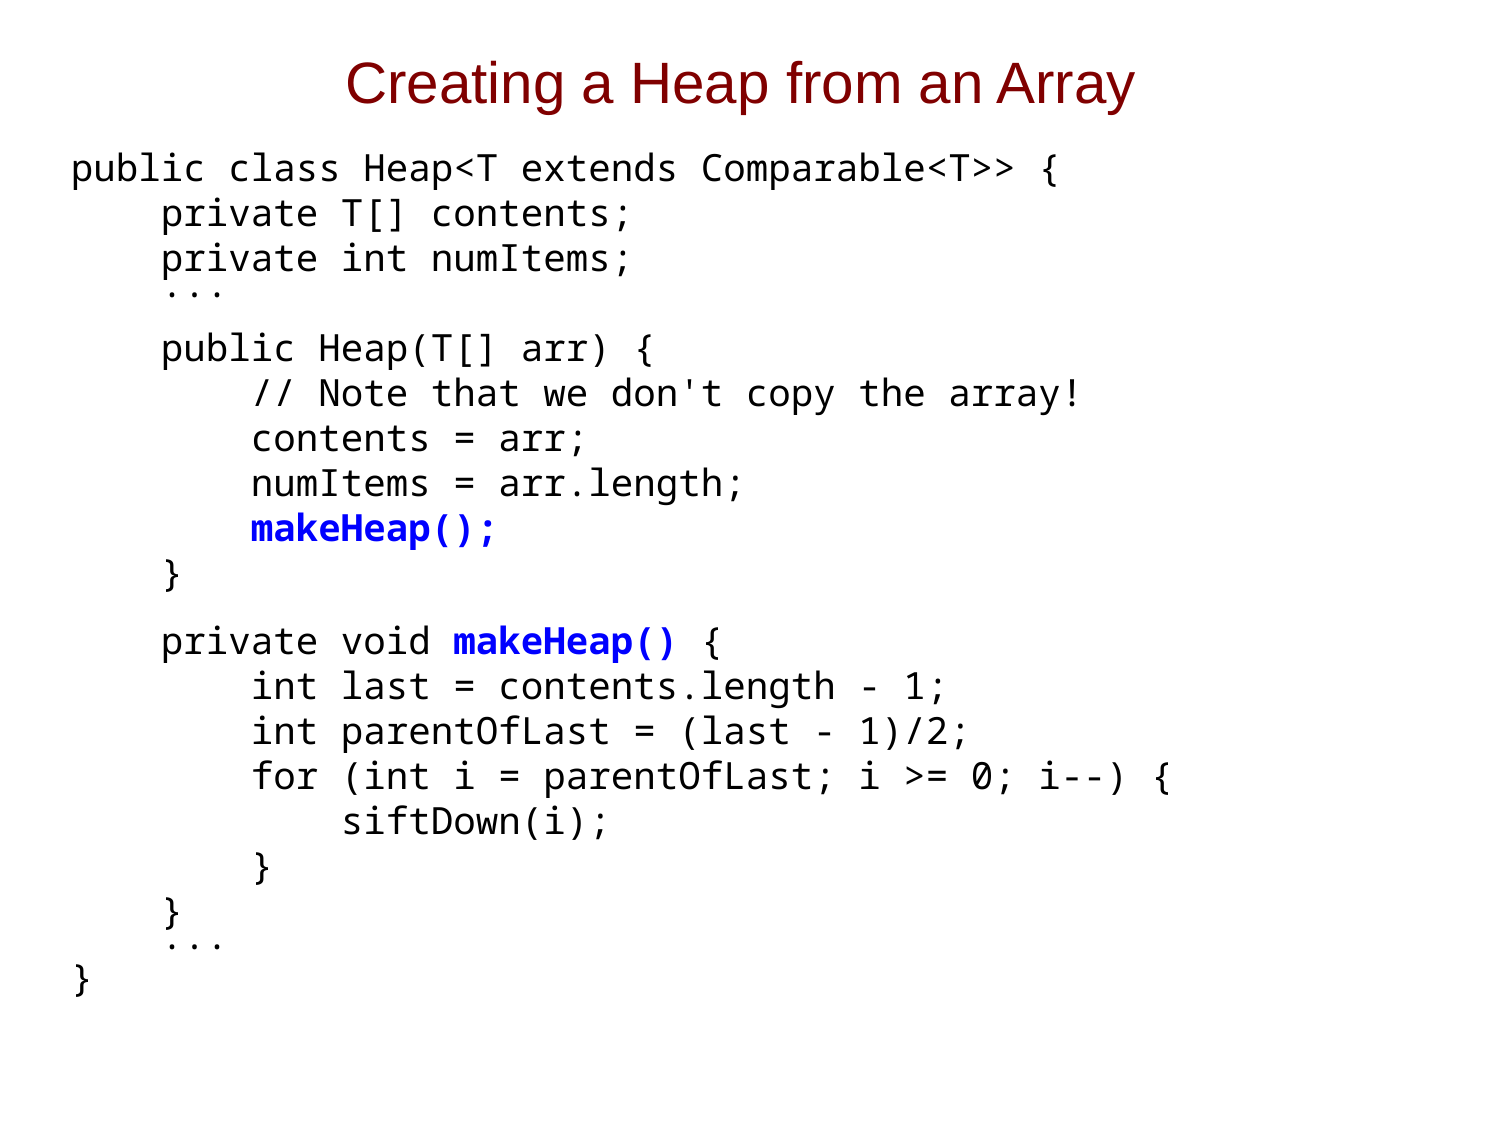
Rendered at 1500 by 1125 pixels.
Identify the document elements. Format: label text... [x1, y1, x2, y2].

list public class Heap<T extends Comparable<T>> { private T[] contents; private int numItems; ... public Heap(T[] arr) { // Note that we don't copy the array! contents = arr; numItems = arr.length; makeHeap(); } private void makeHeap() { int last = contents.length - 1; int parentOfLast = (last - 1)/2; for (int i = parentOfLast; i >= 0; i--) { siftDown(i); } } ... } [55, 136, 1500, 1058]
title Creating a Heap from an Array [96, 10, 1386, 136]
